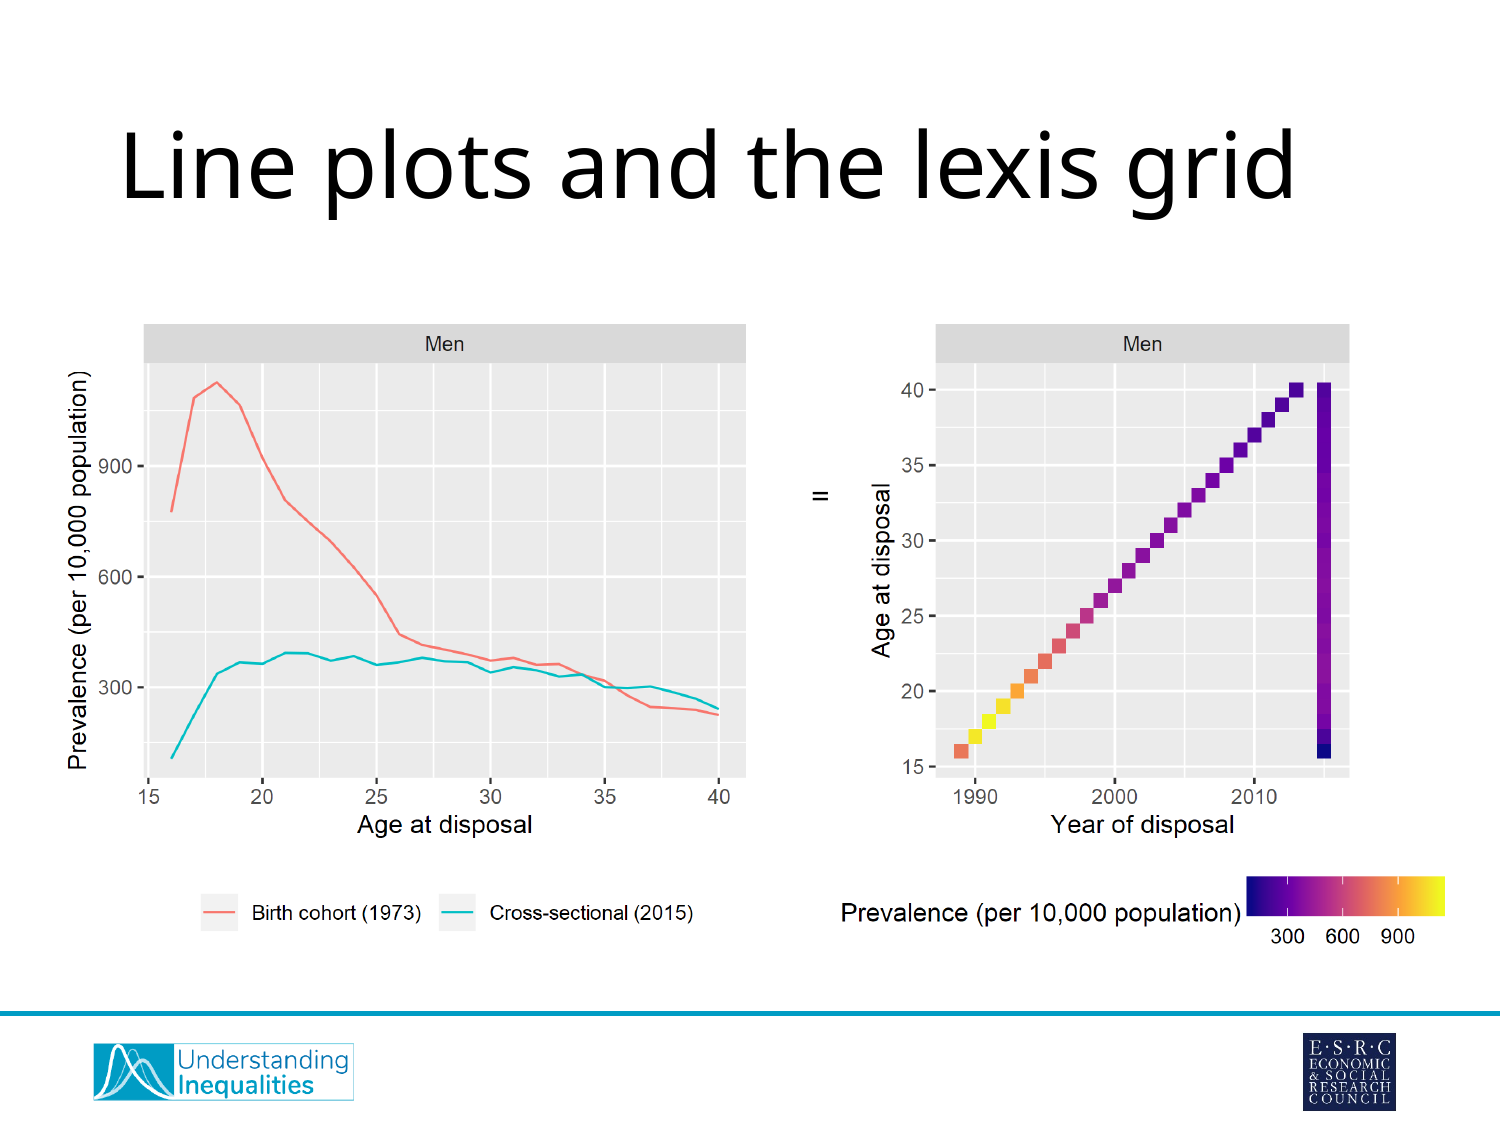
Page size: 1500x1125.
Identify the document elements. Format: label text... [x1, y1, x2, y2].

picture [1301, 1031, 1397, 1112]
picture [55, 311, 1462, 973]
picture [93, 1043, 354, 1110]
title Line plots and the lexis grid [103, 59, 1397, 278]
